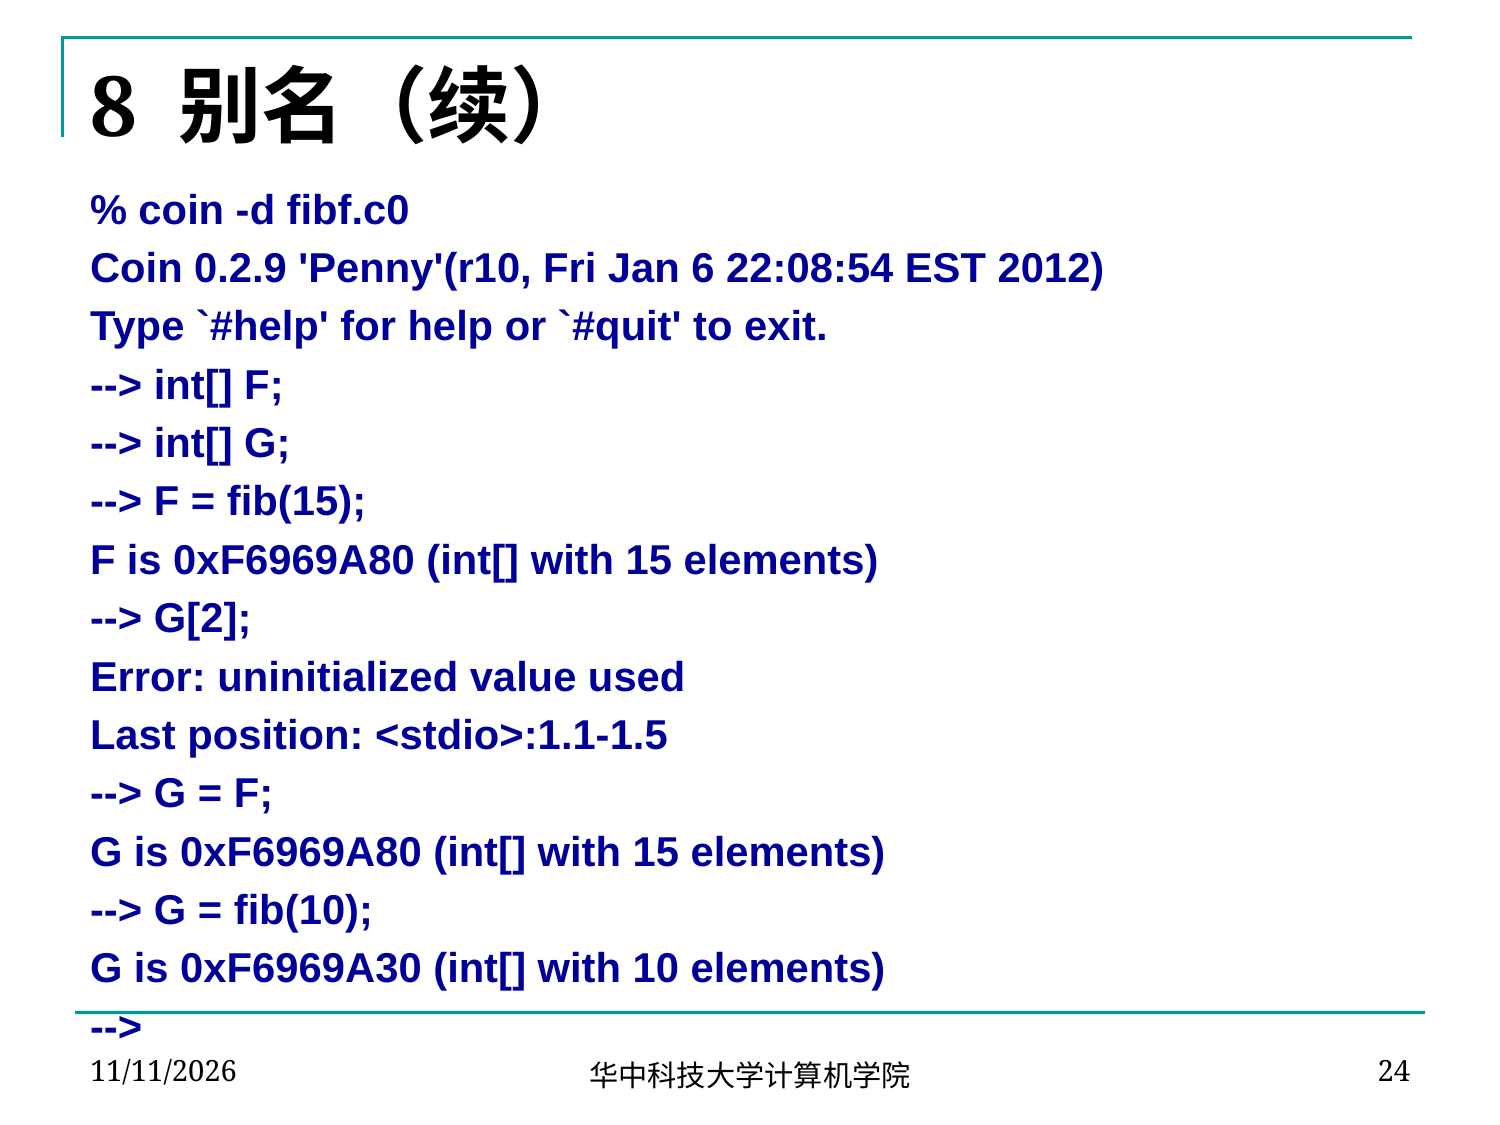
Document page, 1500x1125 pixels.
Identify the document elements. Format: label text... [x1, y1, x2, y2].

footer 华中科技大学计算机学院 [512, 1025, 988, 1100]
title 8 别名（续） [75, 45, 1425, 174]
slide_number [75, 1024, 425, 1100]
list % coin -d fibf.c0 Coin 0.2.9 'Penny'(r10, Fri Jan 6 22:08:54 EST 2012) Type `#help' for help or `#quit' to exit. --> int[] F; --> int[] G; --> F = fib(15); F is 0xF6969A80 (int[] with 15 elements) --> G[2]; Error: uninitialized value used Last position: <stdio>:1.1-1.5 --> G = F; G is 0xF6969A80 (int[] with 15 elements) --> G = fib(10); G is 0xF6969A30 (int[] with 10 elements) --> [75, 174, 1425, 1006]
slide_number 24 [1074, 1024, 1425, 1100]
